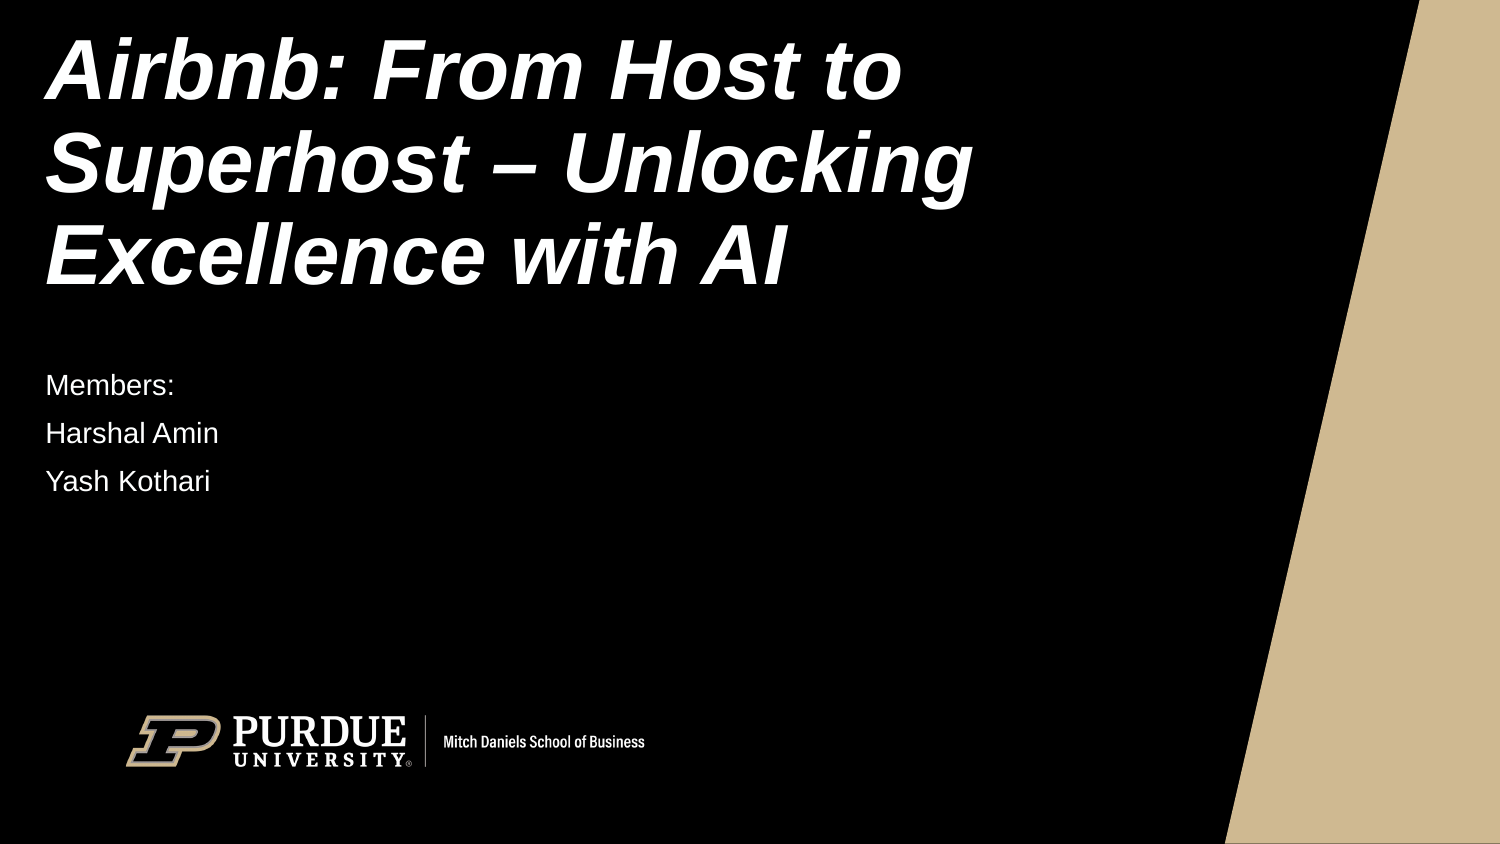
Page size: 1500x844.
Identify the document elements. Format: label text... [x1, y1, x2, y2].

picture [1224, 0, 1419, 842]
picture [125, 713, 658, 770]
list Members:​ Harshal Amin Yash Kothari [34, 364, 990, 567]
title Airbnb: From Host to Superhost – Unlocking Excellence with AI [34, 63, 1351, 266]
